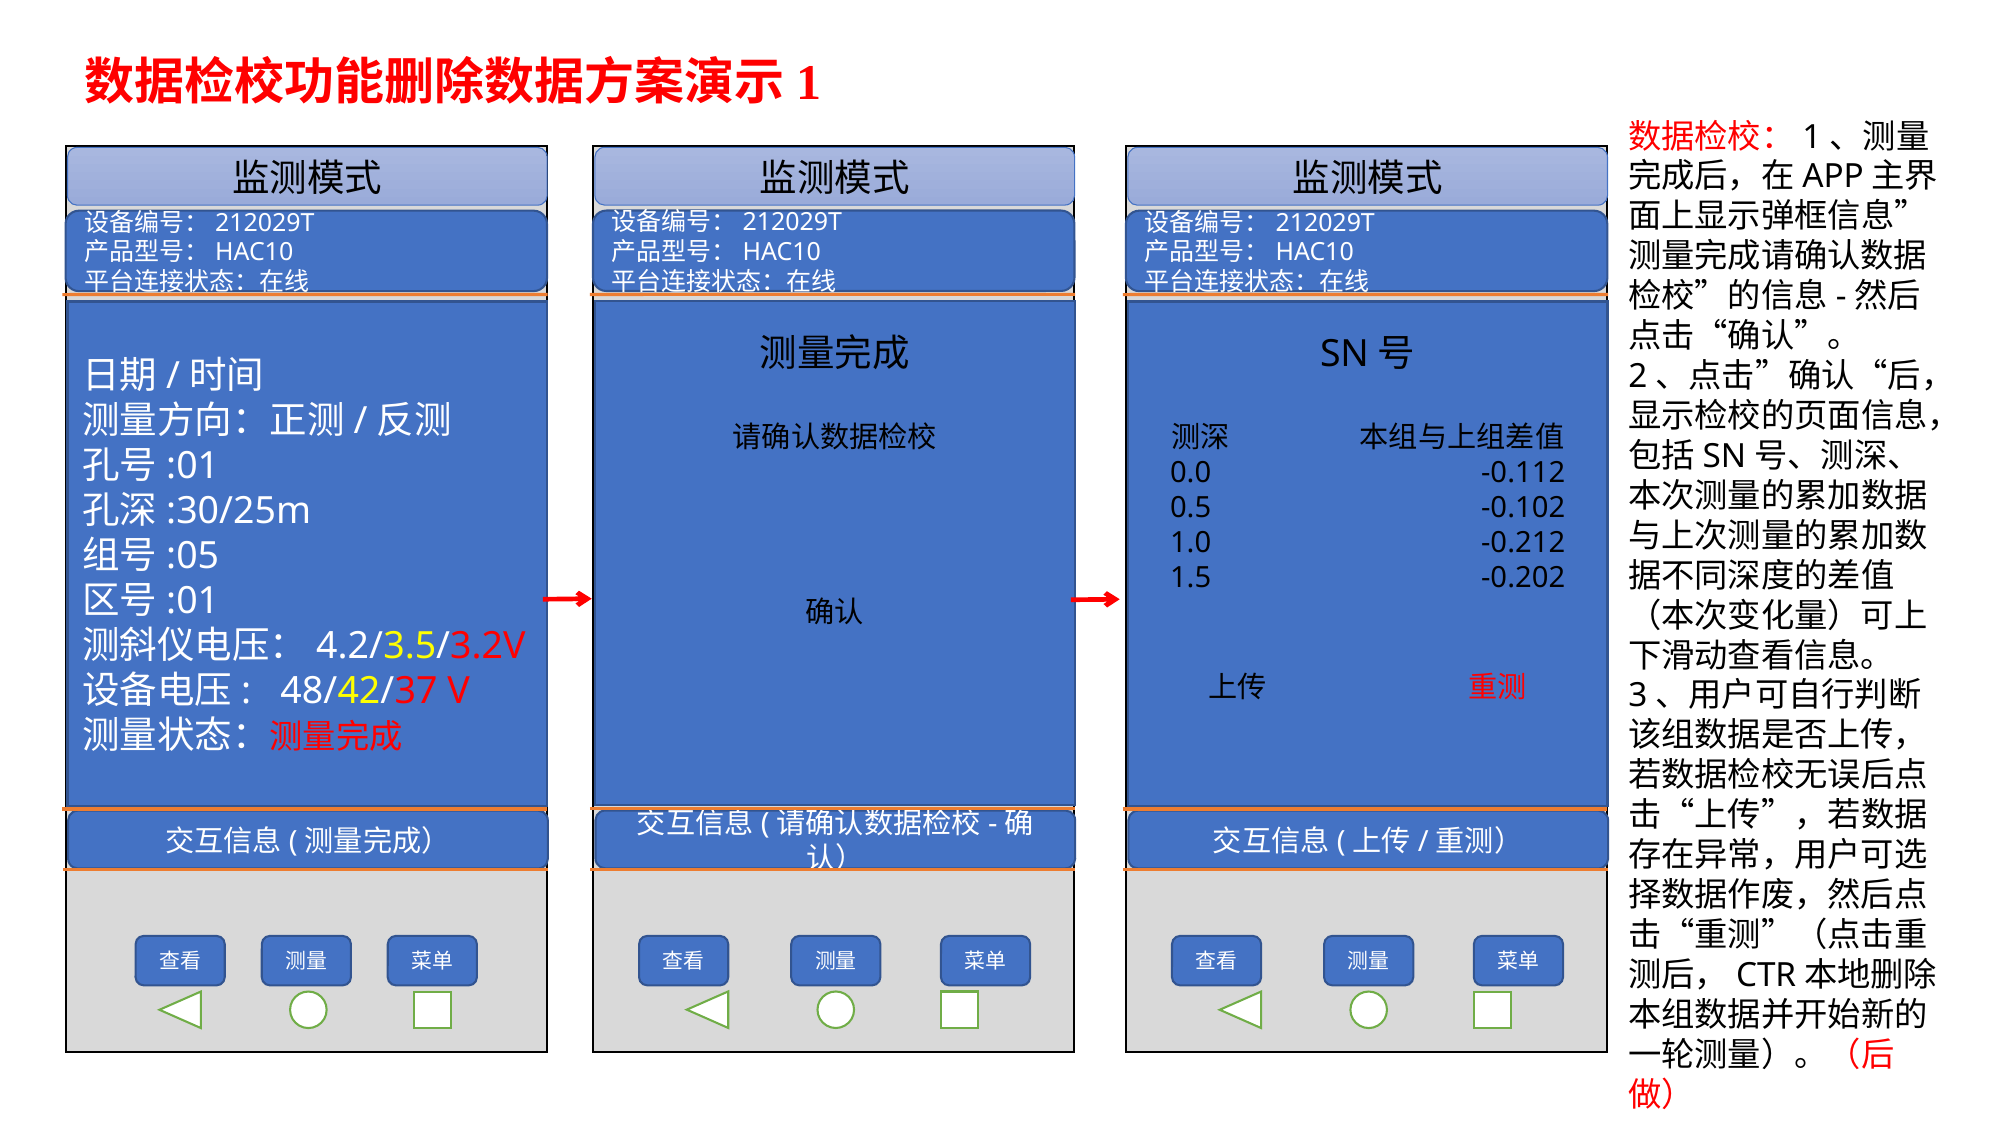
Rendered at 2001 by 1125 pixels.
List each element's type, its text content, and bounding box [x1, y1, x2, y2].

text_box 数据检校：1、测量完成后，在APP主界面上显示弹框信息”测量完成请确认数据检校”的信息-然后点击“确认”。 2、点击”确认“后，显示检校的页面信息，包括SN号、测深、本次测量的累加数据与上次测量的累加数据不同深度的差值（本次变化量）可上下滑动查看信息。 3、用户可自行判断该组数据是否上传，若数据检校无误后点击“上传”，若数据存在异常，用户可选择数据作废，然后点击“重测”（点击重测后，CTR本地删除本组数据并开始新的一轮测量）。（后做） [1613, 107, 1954, 1121]
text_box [62, 146, 548, 1052]
text_box 数据检校功能删除数据方案演示1 [69, 42, 1137, 117]
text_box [589, 146, 1076, 1052]
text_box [1122, 146, 1608, 1052]
